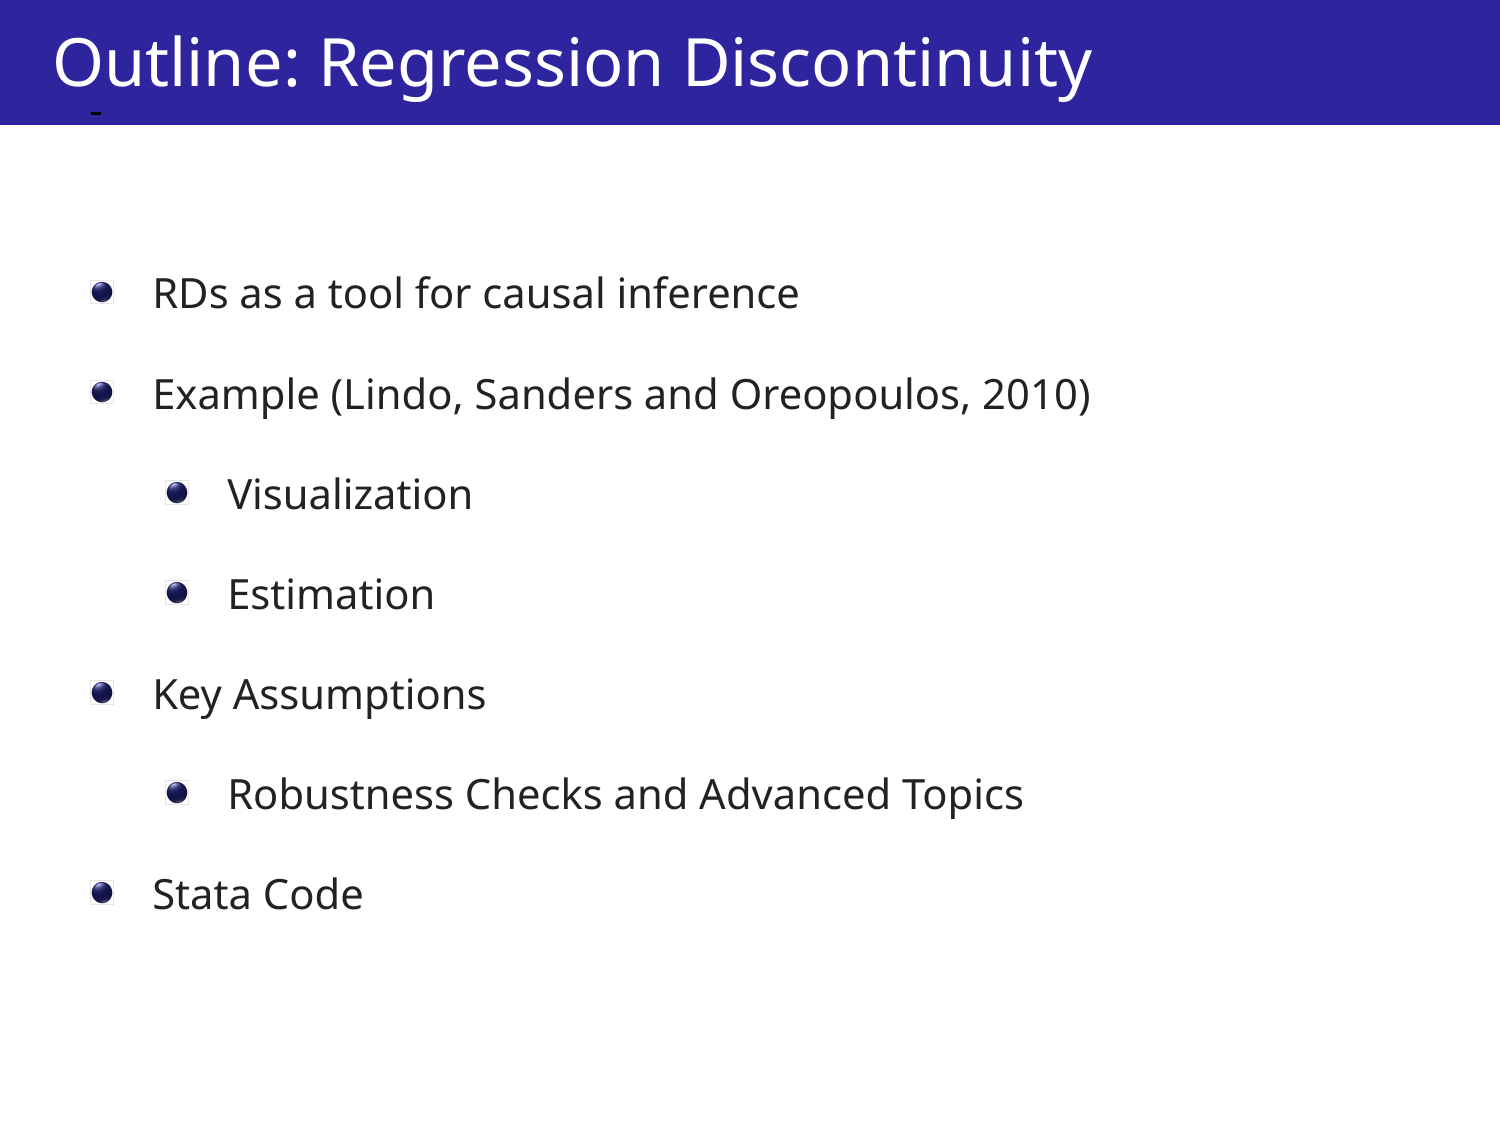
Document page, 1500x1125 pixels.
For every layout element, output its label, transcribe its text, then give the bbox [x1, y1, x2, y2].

text_box Outline: Regression Discontinuity [37, 12, 1500, 108]
text_box [0, 0, 1500, 1125]
